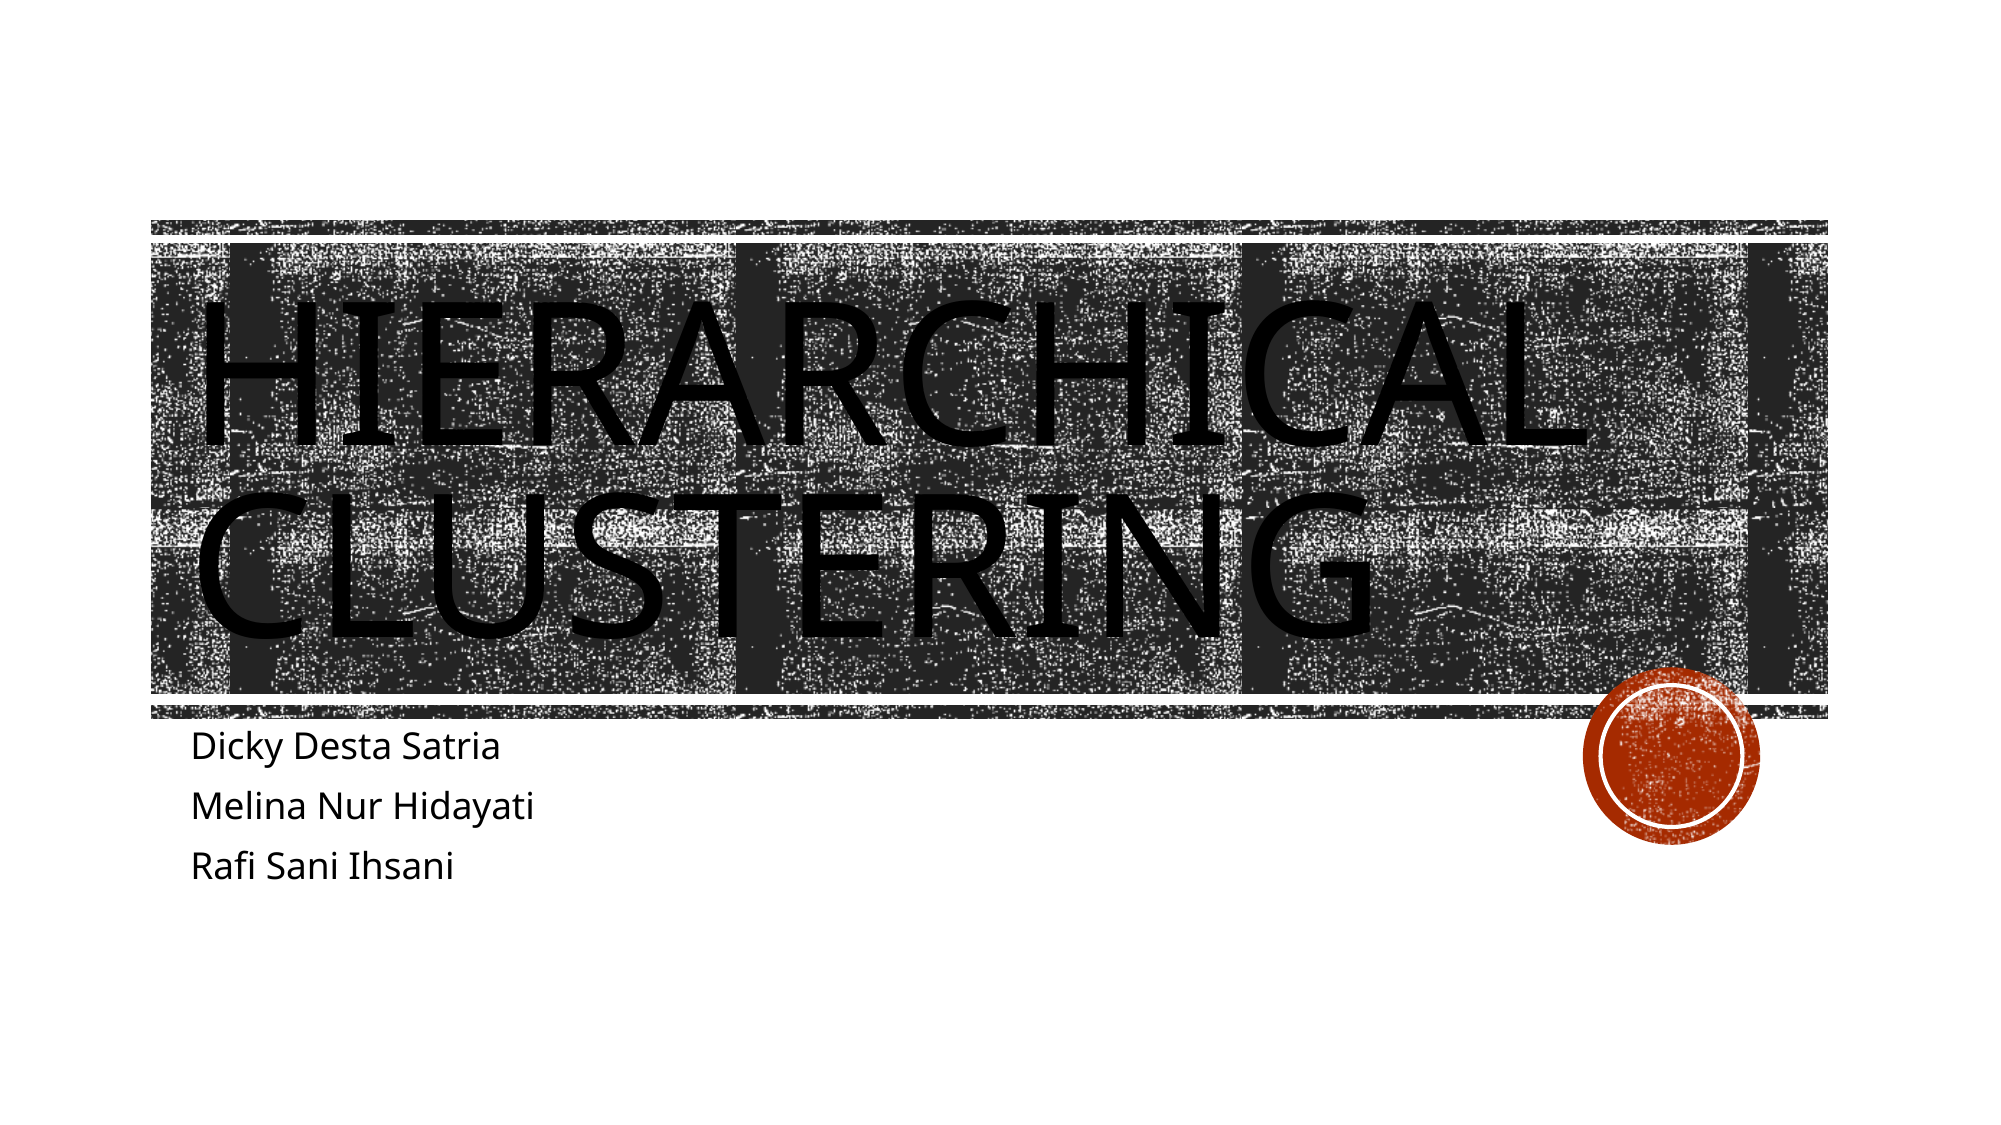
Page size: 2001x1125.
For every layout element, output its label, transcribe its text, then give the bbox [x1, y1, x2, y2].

subtitle Dicky Desta Satria Melina Nur Hidayati Rafi Sani Ihsani [175, 720, 1470, 896]
title Hierarchical Clustering [172, 234, 1808, 733]
